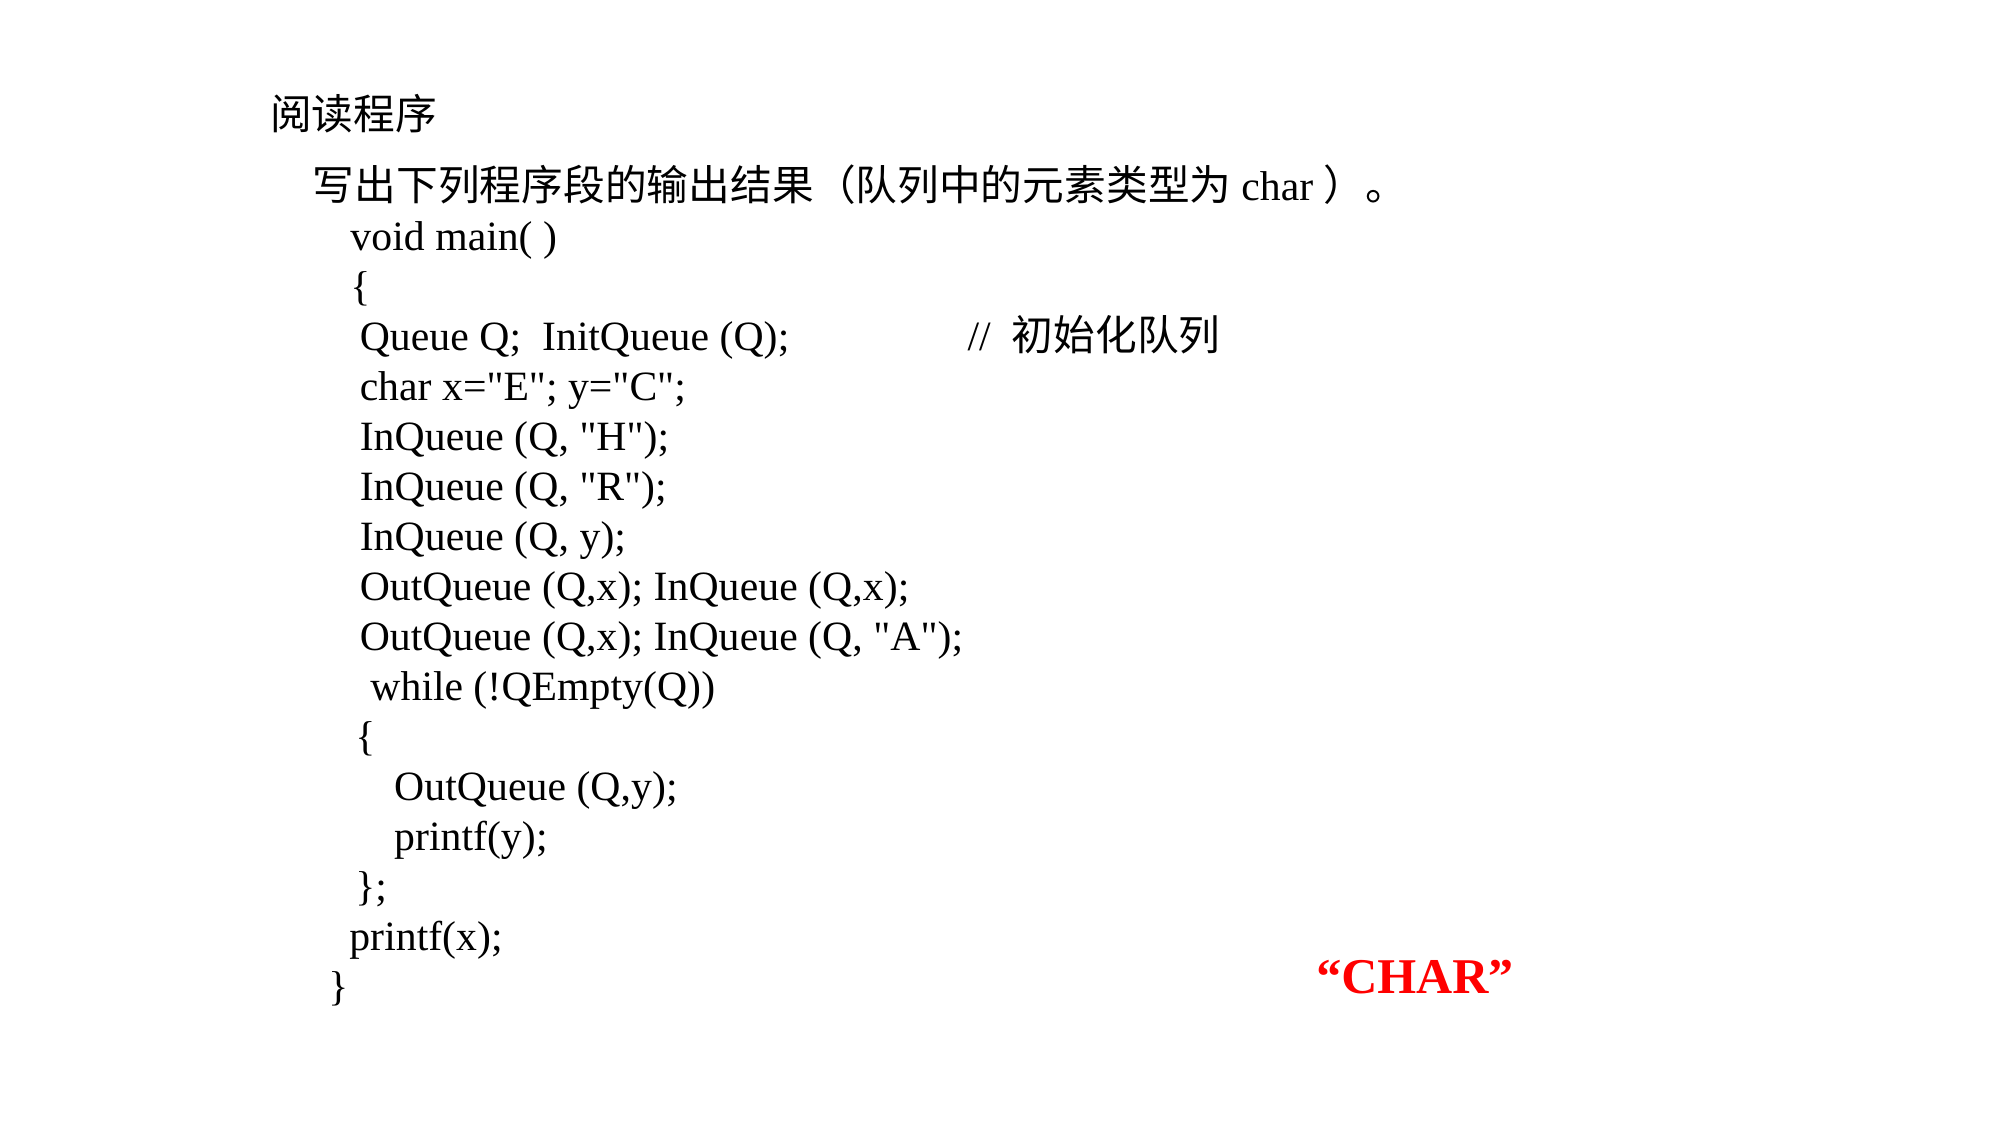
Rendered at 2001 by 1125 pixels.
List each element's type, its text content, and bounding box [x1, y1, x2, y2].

text_box 阅读程序 [255, 80, 453, 146]
text_box 写出下列程序段的输出结果（队列中的元素类型为char）。 void main( ) { Queue Q; InitQueue (Q); // 初始化队列 char x="E"; y="C"; InQueue (Q, "H"); InQueue (Q, "R"); InQueue (Q, y); OutQueue (Q,x); InQueue (Q,x); OutQueue (Q,x); InQueue (Q, "A"); while (!QEmpty(Q)) { OutQueue (Q,y); printf(y); }; printf(x); } [254, 151, 1483, 1017]
text_box “CHAR” [1301, 935, 1541, 1011]
